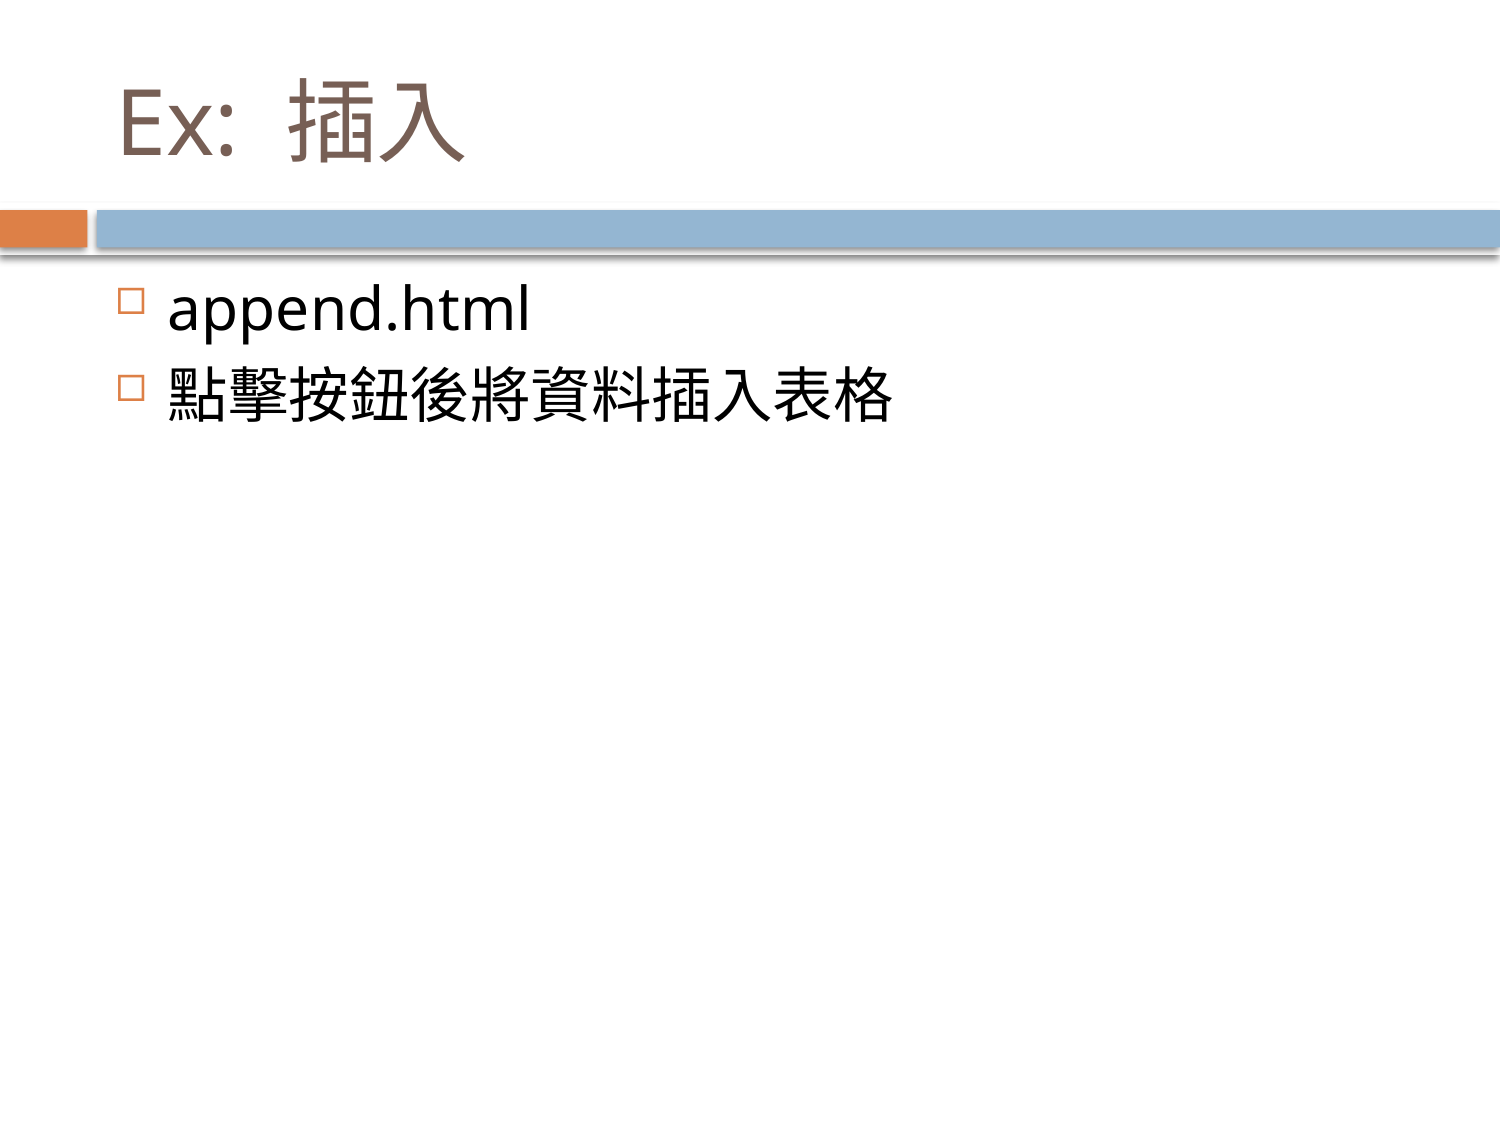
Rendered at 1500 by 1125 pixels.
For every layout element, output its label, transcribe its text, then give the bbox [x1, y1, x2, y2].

list append.html 點擊按鈕後將資料插入表格 [100, 262, 1438, 1000]
title Ex: 插入 [100, 37, 1438, 200]
